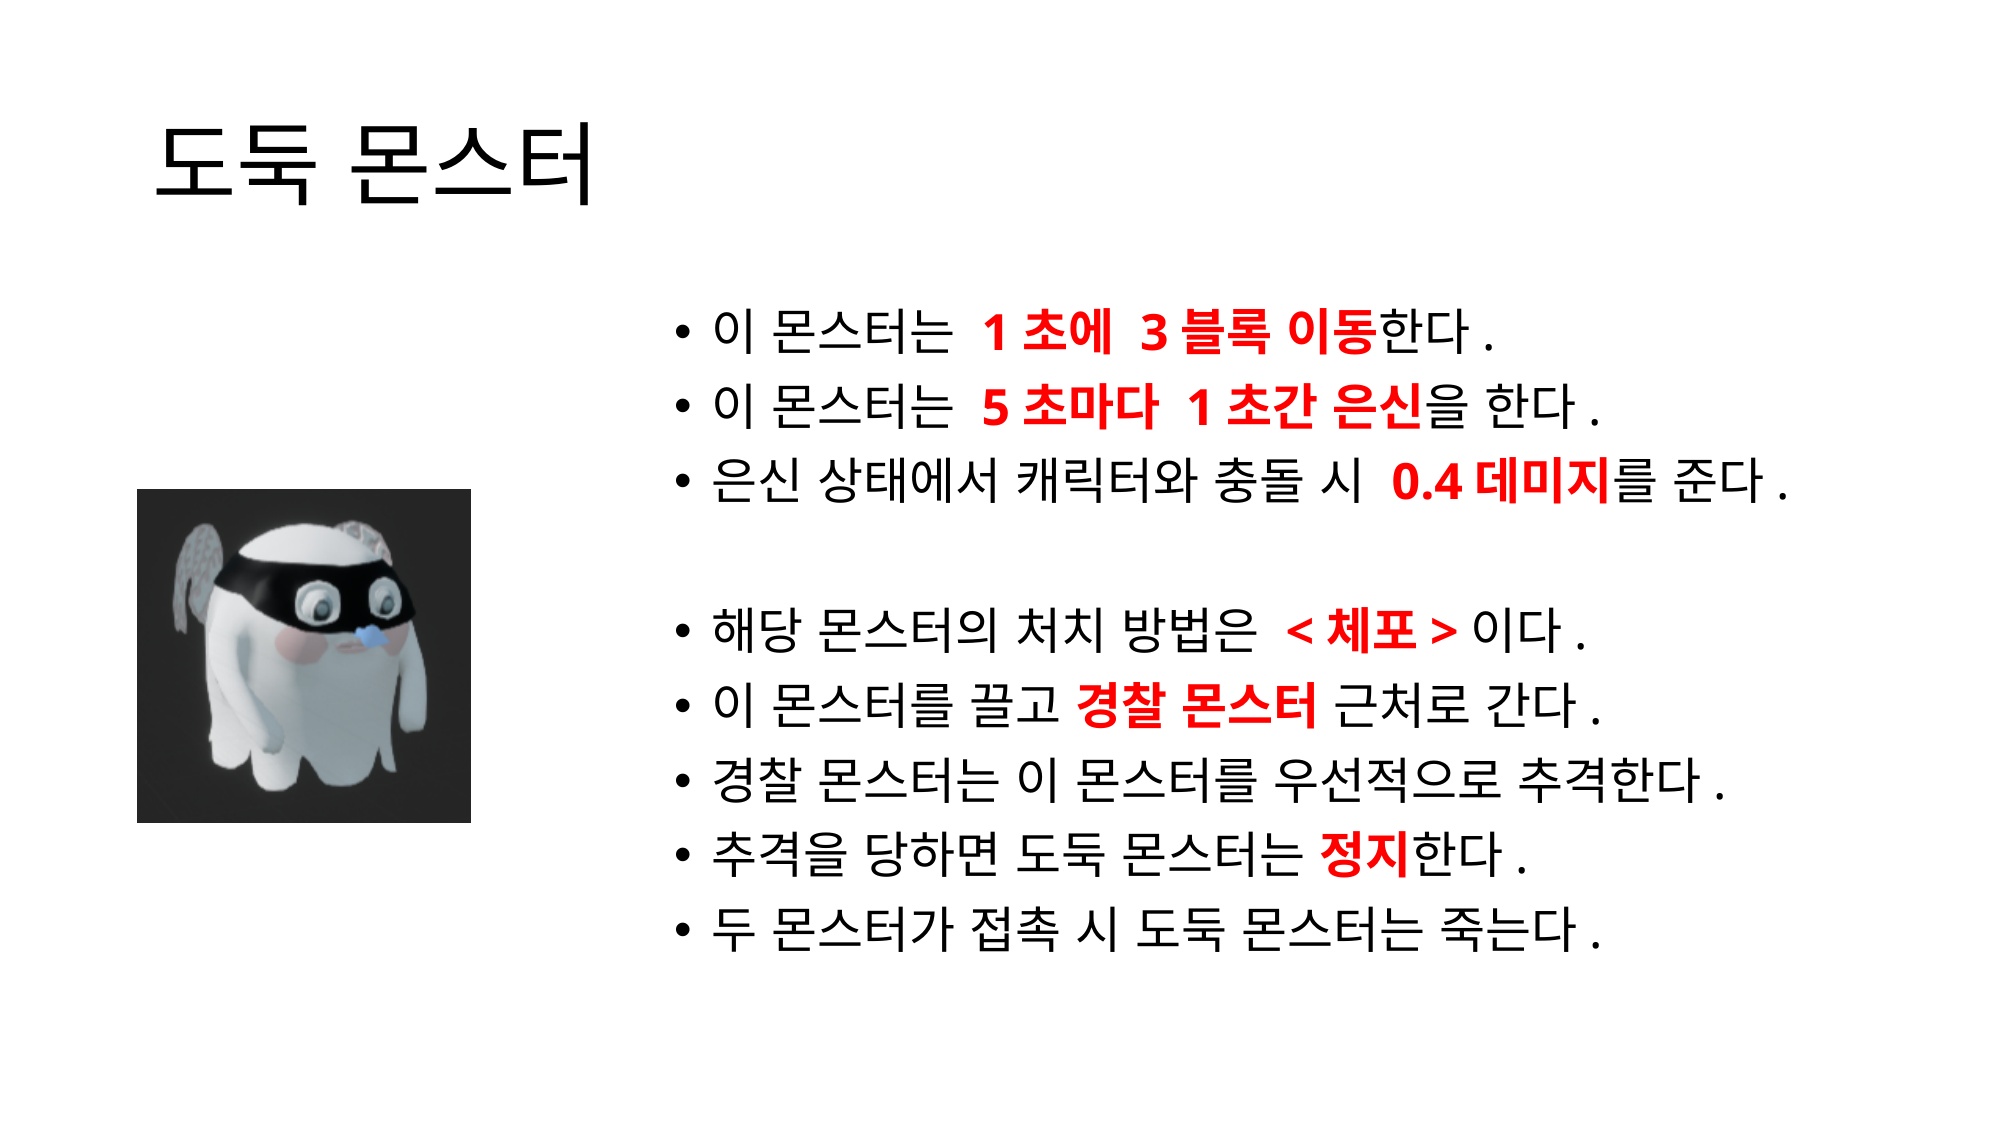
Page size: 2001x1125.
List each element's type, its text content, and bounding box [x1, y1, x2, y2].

picture [137, 489, 471, 823]
list 이 몬스터는 1초에 3블록 이동한다. 이 몬스터는 5초마다 1초간 은신을 한다. 은신 상태에서 캐릭터와 충돌 시 0.4데미지를 준다. 해당 몬스터의 처치 방법은 <체포>이다. 이 몬스터를 끌고 경찰 몬스터 근처로 간다. 경찰 몬스터는 이 몬스터를 우선적으로 추격한다. 추격을 당하면 도둑 몬스터는 정지한다. 두 몬스터가 접촉 시 도둑 몬스터는 죽는다. [659, 299, 1863, 1014]
title 도둑 몬스터 [137, 59, 1863, 278]
